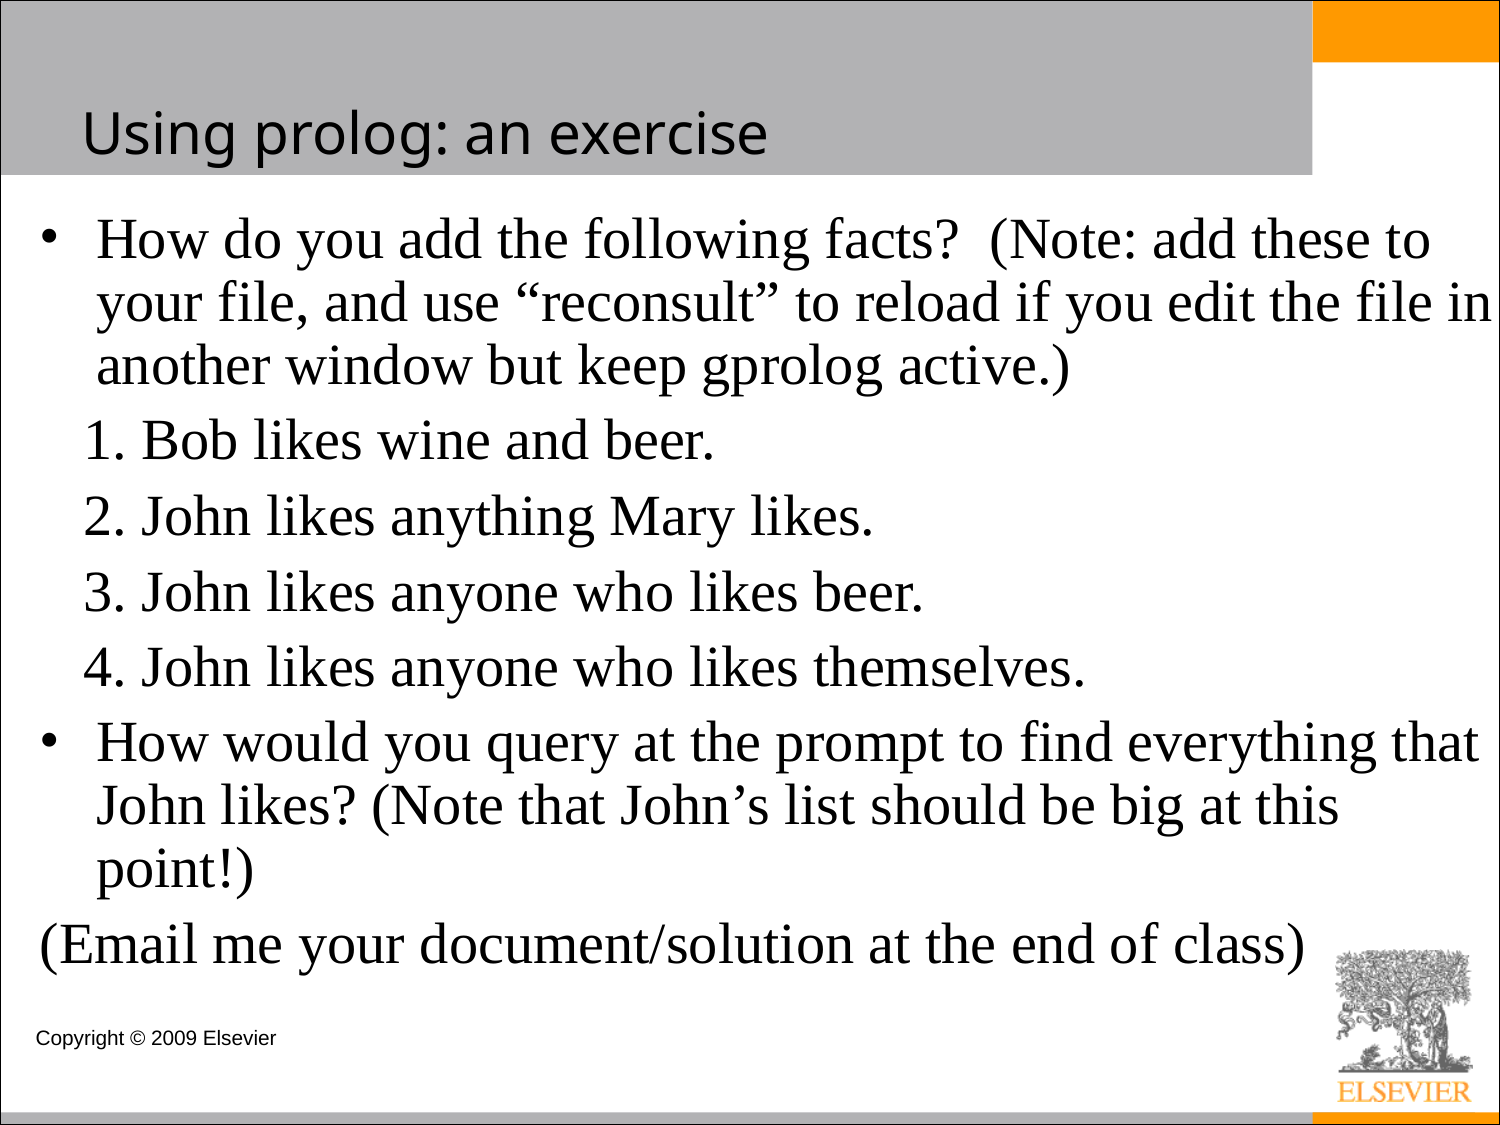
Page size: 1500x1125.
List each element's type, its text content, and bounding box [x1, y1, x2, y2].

title Using prolog: an exercise [66, 37, 1463, 200]
text_box Copyright © 2009 Elsevier [29, 1024, 507, 1065]
text_box [0, 0, 1500, 1125]
picture [1334, 949, 1473, 1102]
list How do you add the following facts? (Note: add these to your file, and use “reconsult” to reload if you edit the file in another window but keep gprolog active.) 1. Bob likes wine and beer. 2. John likes anything Mary likes. 3. John likes anyone who likes beer. 4. John likes anyone who likes themselves. How would you query at the prompt to find everything that John likes? (Note that John’s list should be big at this point!) (Email me your document/solution at the end of class) [24, 200, 1500, 988]
